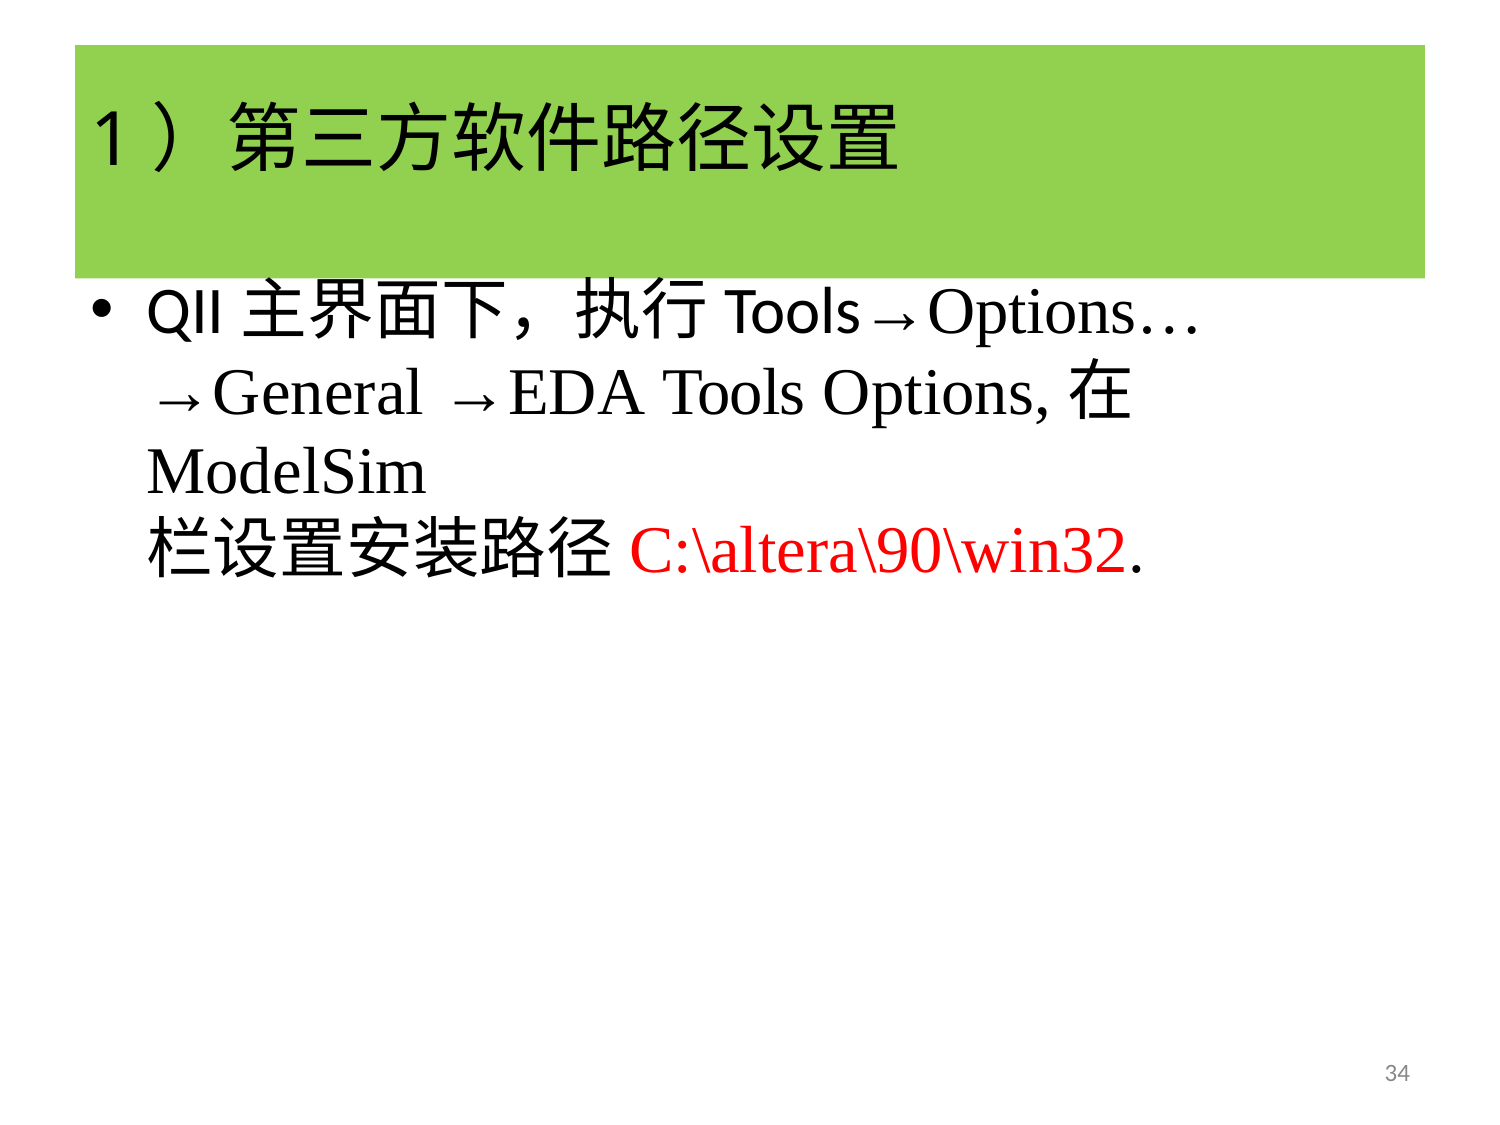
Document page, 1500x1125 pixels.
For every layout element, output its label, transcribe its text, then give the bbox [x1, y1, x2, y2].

slide_number 34 [1378, 1060, 1417, 1125]
text_box QII主界面下，执行Tools→Options… →General →EDA Tools Options,在ModelSim 栏设置安装路径C:\altera\90\win32. [87, 264, 1400, 587]
title 1）第三方软件路径设置 [75, 45, 1425, 279]
